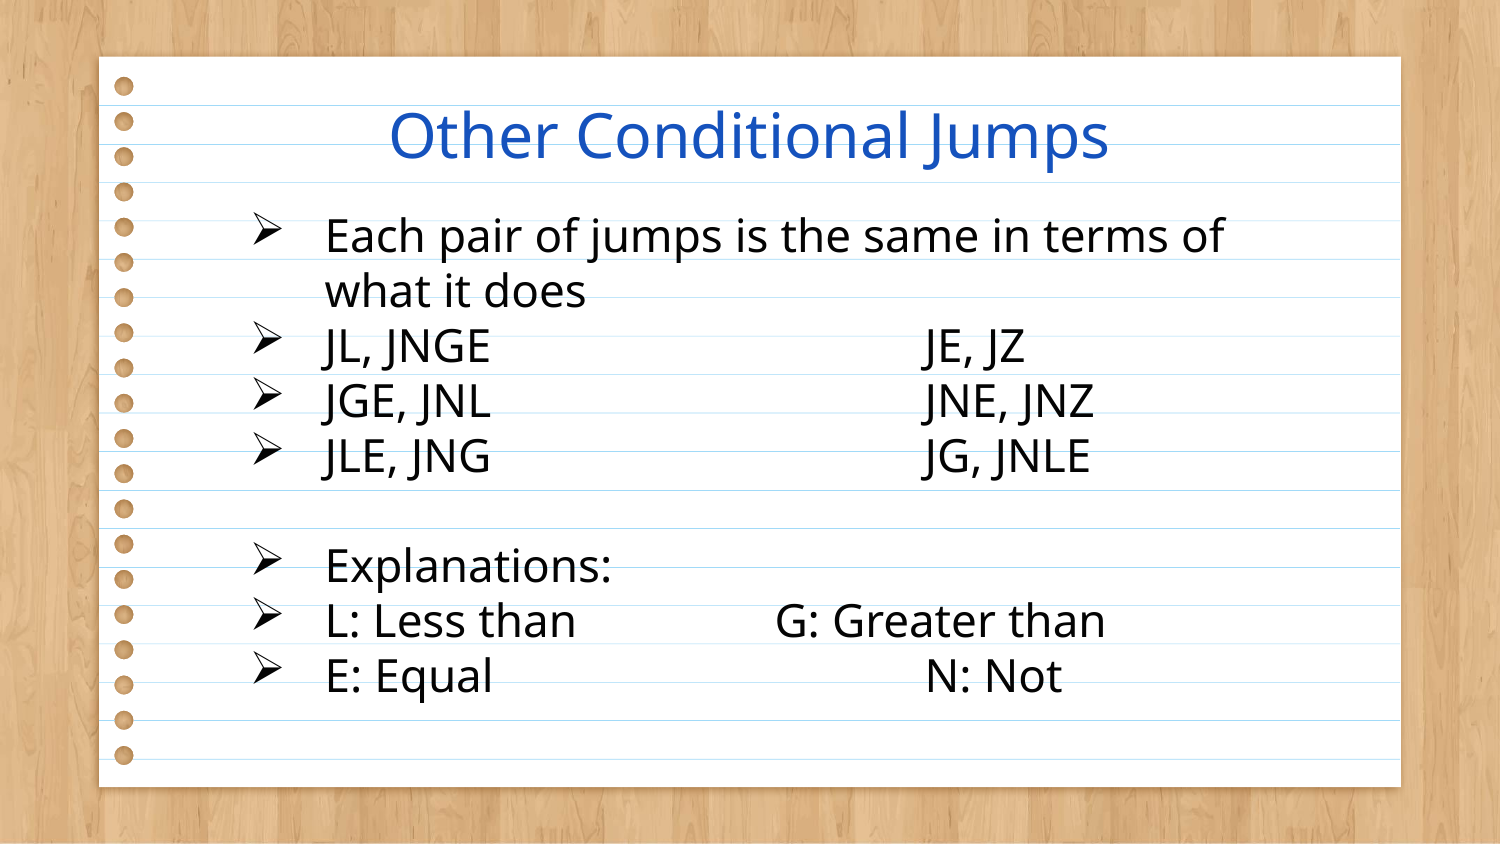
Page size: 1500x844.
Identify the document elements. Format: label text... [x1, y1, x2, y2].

picture [0, 0, 1500, 844]
title Other Conditional Jumps [146, 81, 1354, 186]
subtitle Each pair of jumps is the same in terms of what it does JL, JNGE JE, JZ JGE, JNL JNE, JNZ JLE, JNG JG, JNLE Explanations: L: Less than G: Greater than E: Equal N: Not [215, 191, 1336, 733]
